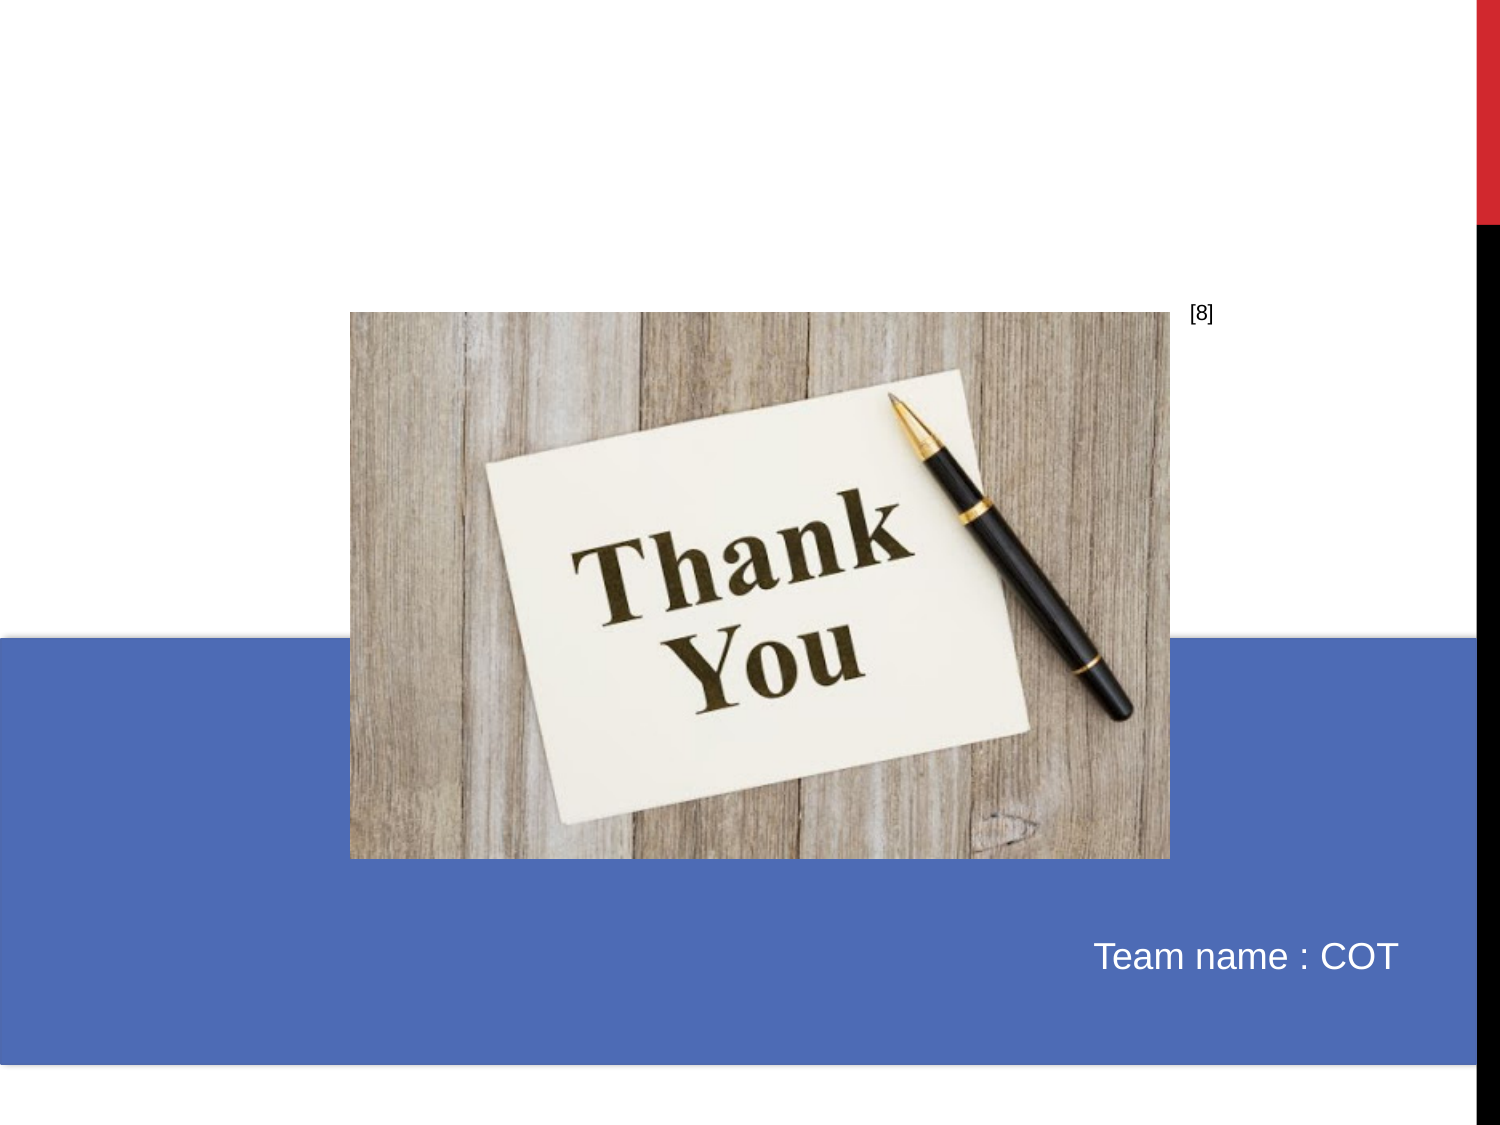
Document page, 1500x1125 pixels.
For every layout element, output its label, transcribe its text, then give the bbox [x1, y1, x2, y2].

text_box [0, 638, 1477, 1065]
picture [349, 311, 1171, 860]
text_box Team name : COT [1078, 924, 1440, 985]
text_box [8] [1174, 291, 1259, 333]
